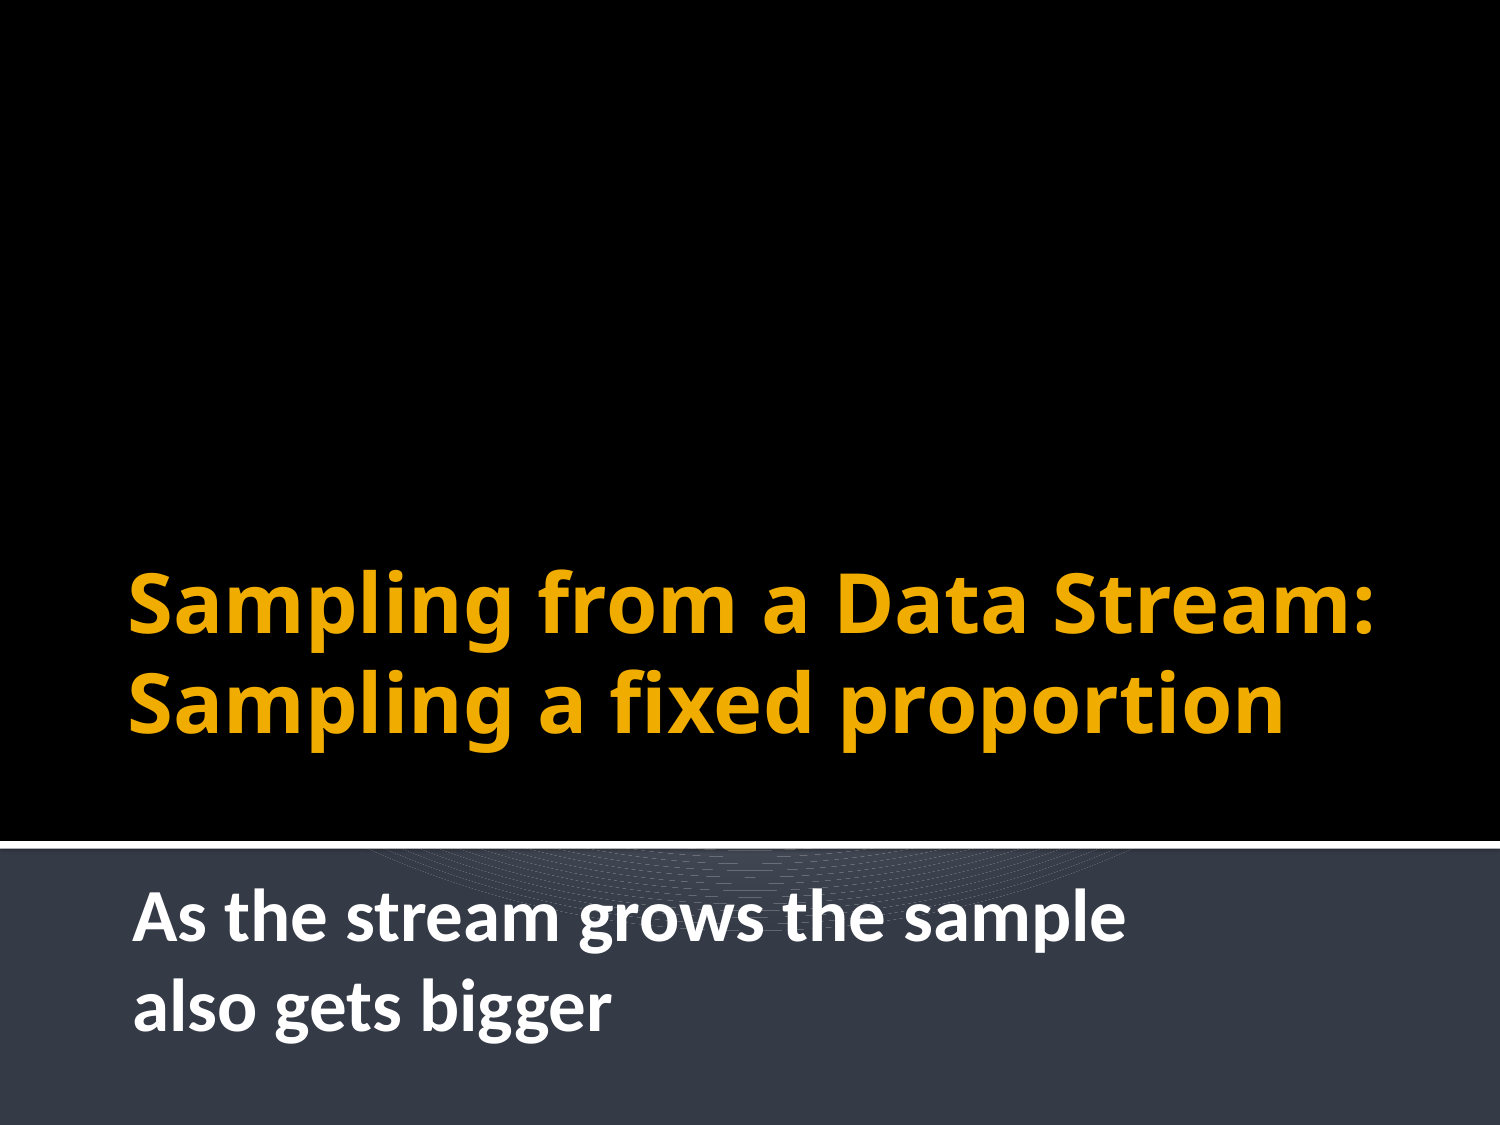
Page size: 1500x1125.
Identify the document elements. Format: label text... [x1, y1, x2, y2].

subtitle As the stream grows the sample also gets bigger [112, 866, 1438, 1113]
title Sampling from a Data Stream: Sampling a fixed proportion [112, 550, 1438, 825]
